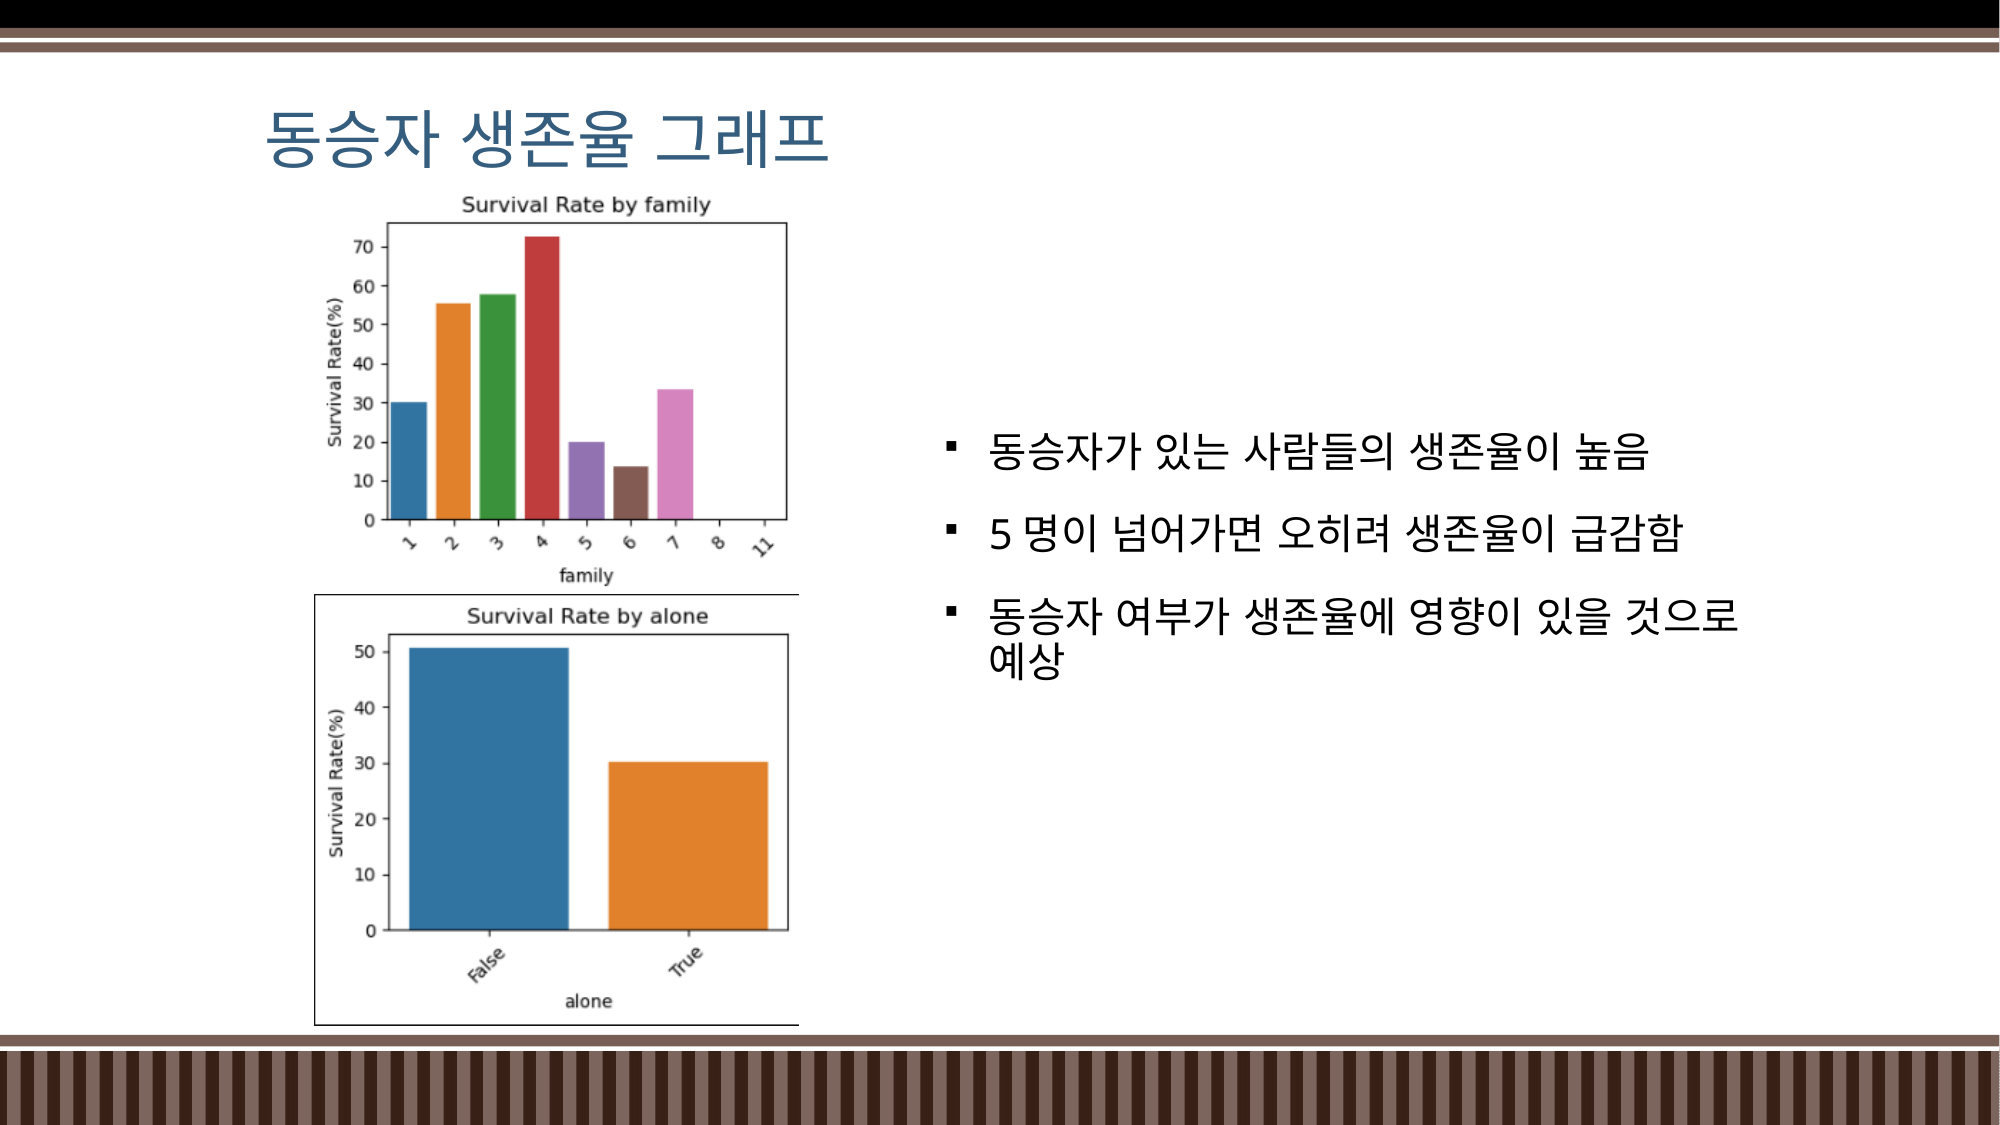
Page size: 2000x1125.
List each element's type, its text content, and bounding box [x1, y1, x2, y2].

text_box 동승자가 있는 사람들의 생존율이 높음 5명이 넘어가면 오히려 생존율이 급감함 동승자 여부가 생존율에 영향이 있을 것으로 예상 [928, 255, 1768, 862]
title 동승자 생존율 그래프 [249, 99, 1750, 185]
picture [314, 184, 799, 1026]
